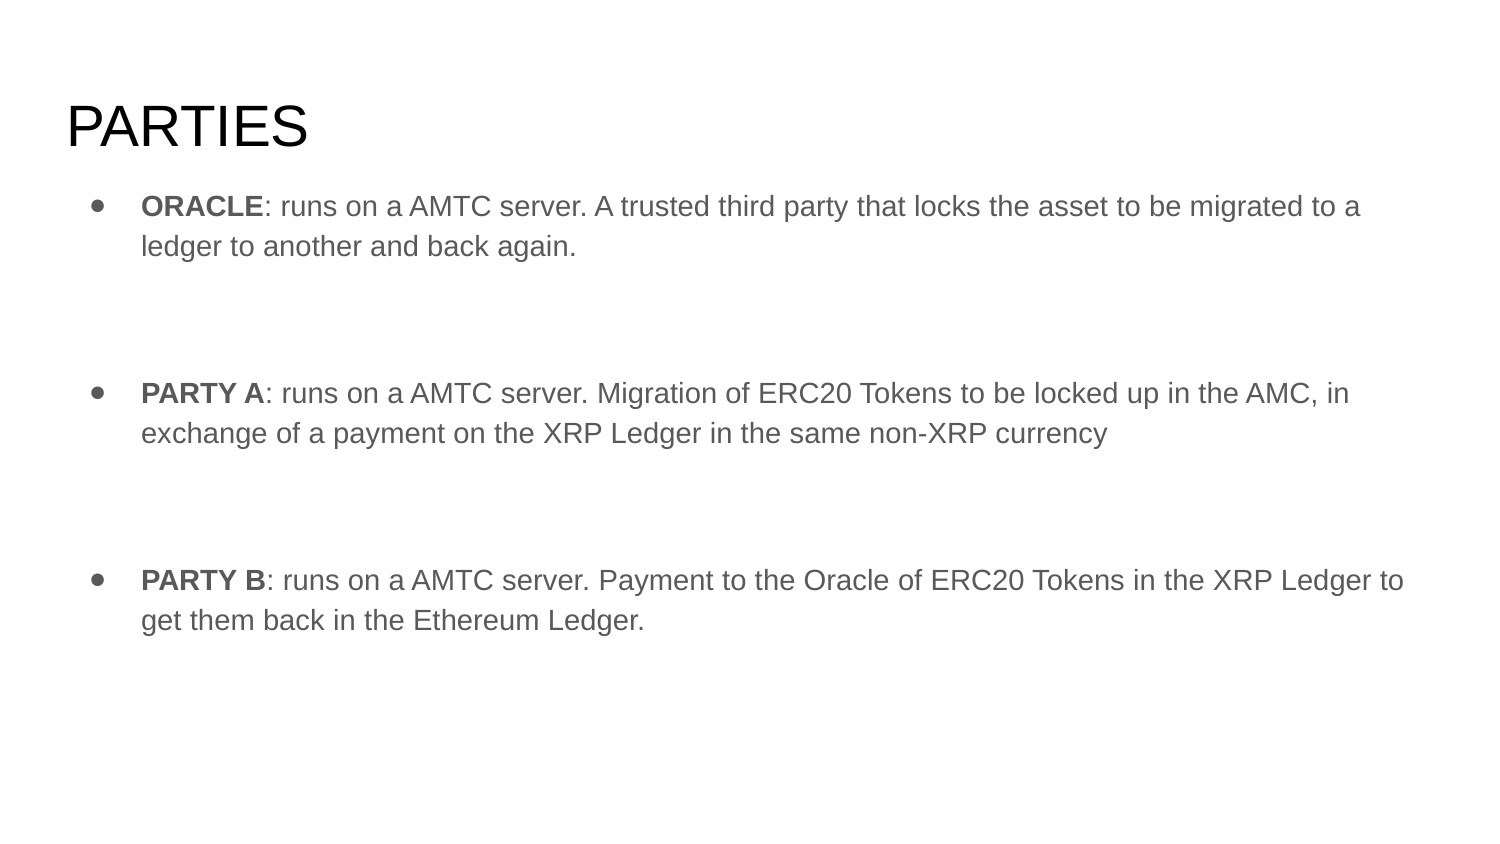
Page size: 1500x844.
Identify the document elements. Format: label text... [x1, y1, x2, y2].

title PARTIES [51, 72, 1449, 166]
list ORACLE: runs on a AMTC server. A trusted third party that locks the asset to be migrated to a ledger to another and back again. PARTY A: runs on a AMTC server. Migration of ERC20 Tokens to be locked up in the AMC, in exchange of a payment on the XRP Ledger in the same non-XRP currency PARTY B: runs on a AMTC server. Payment to the Oracle of ERC20 Tokens in the XRP Ledger to get them back in the Ethereum Ledger. [51, 166, 1449, 793]
